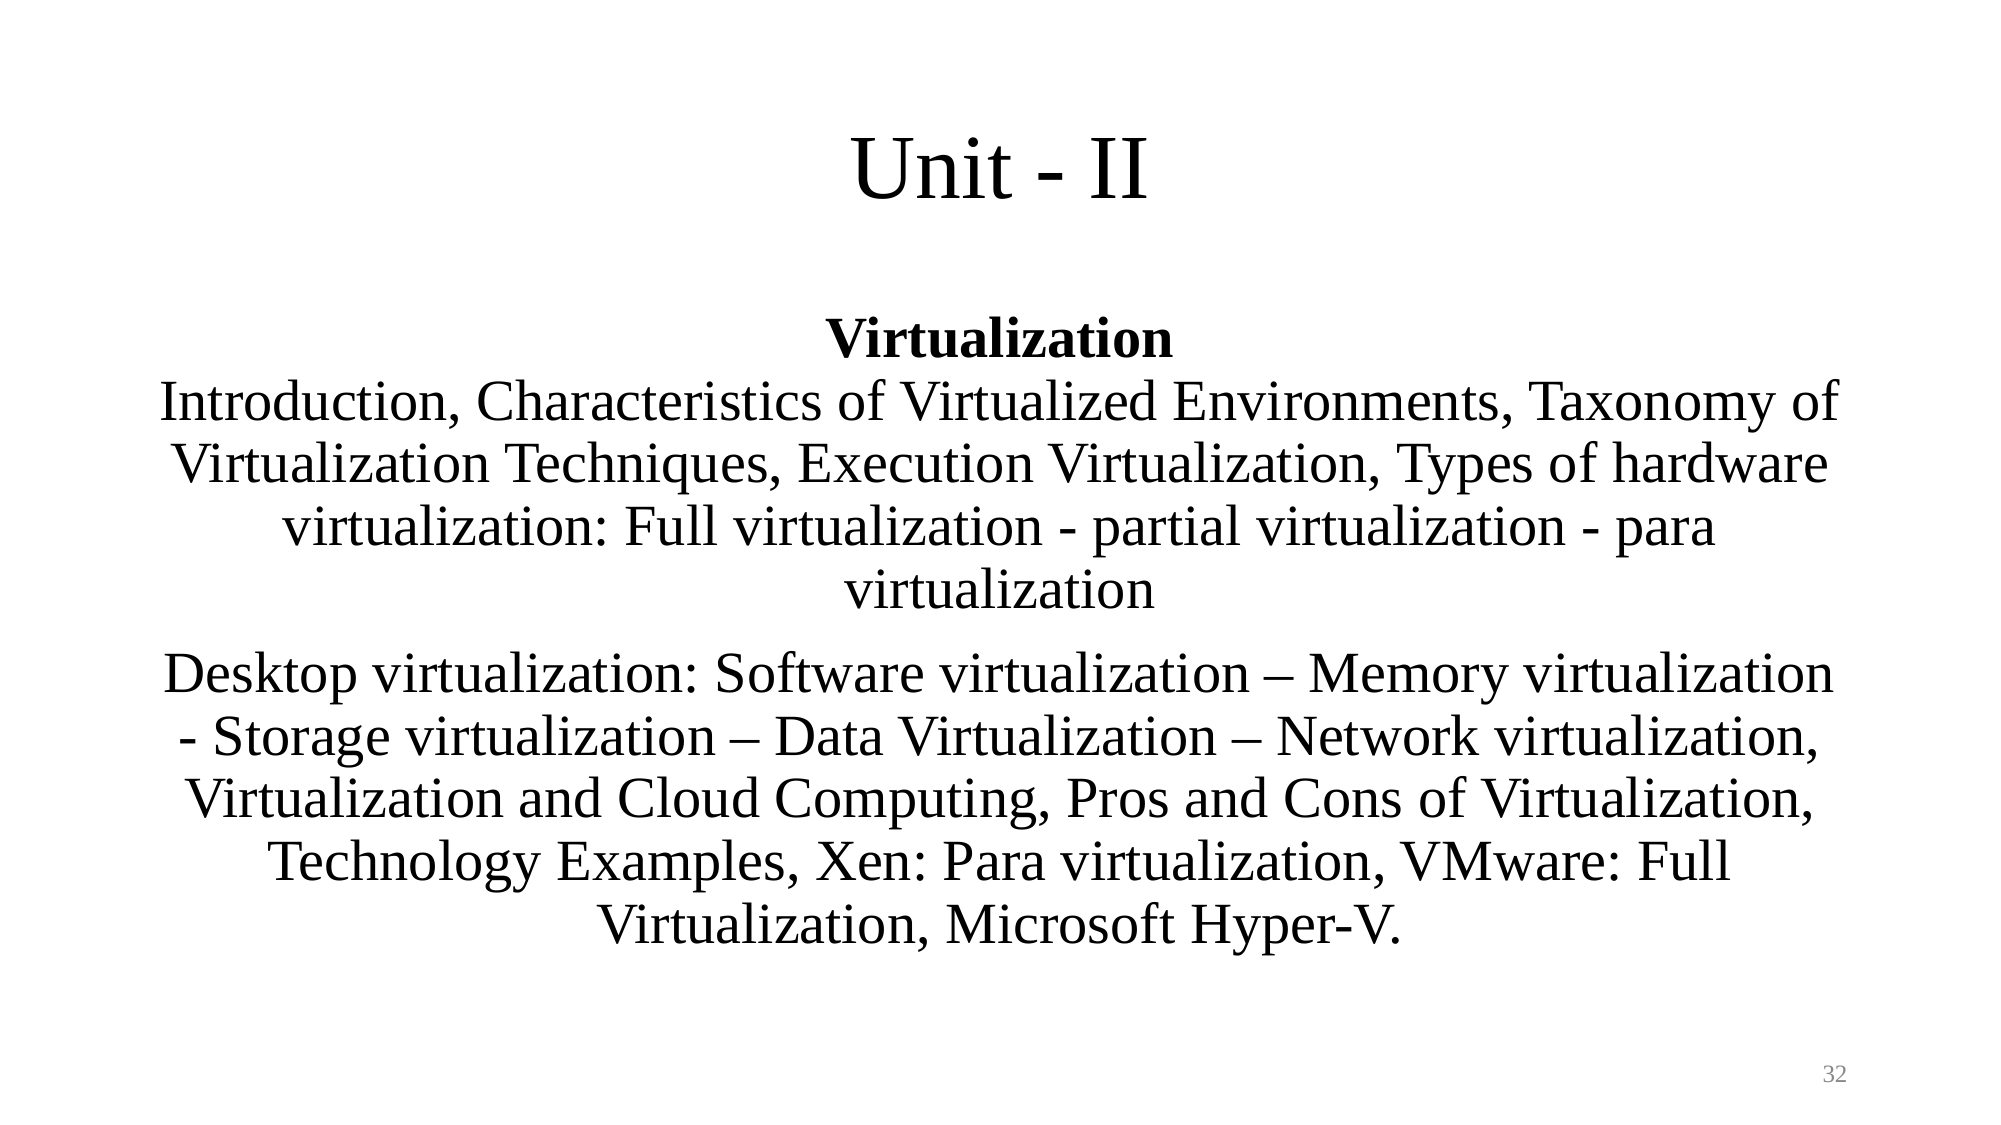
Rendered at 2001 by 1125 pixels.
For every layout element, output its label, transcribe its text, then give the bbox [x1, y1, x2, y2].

slide_number 32 [1412, 1042, 1863, 1103]
title Unit - II [137, 59, 1863, 278]
list Virtualization Introduction, Characteristics of Virtualized Environments, Taxonomy of Virtualization Techniques, Execution Virtualization, Types of hardware virtualization: Full virtualization - partial virtualization - para virtualization Desktop virtualization: Software virtualization – Memory virtualization - Storage virtualization – Data Virtualization – Network virtualization, Virtualization and Cloud Computing, Pros and Cons of Virtualization, Technology Examples, Xen: Para virtualization, VMware: Full Virtualization, Microsoft Hyper-V. [137, 299, 1863, 1014]
